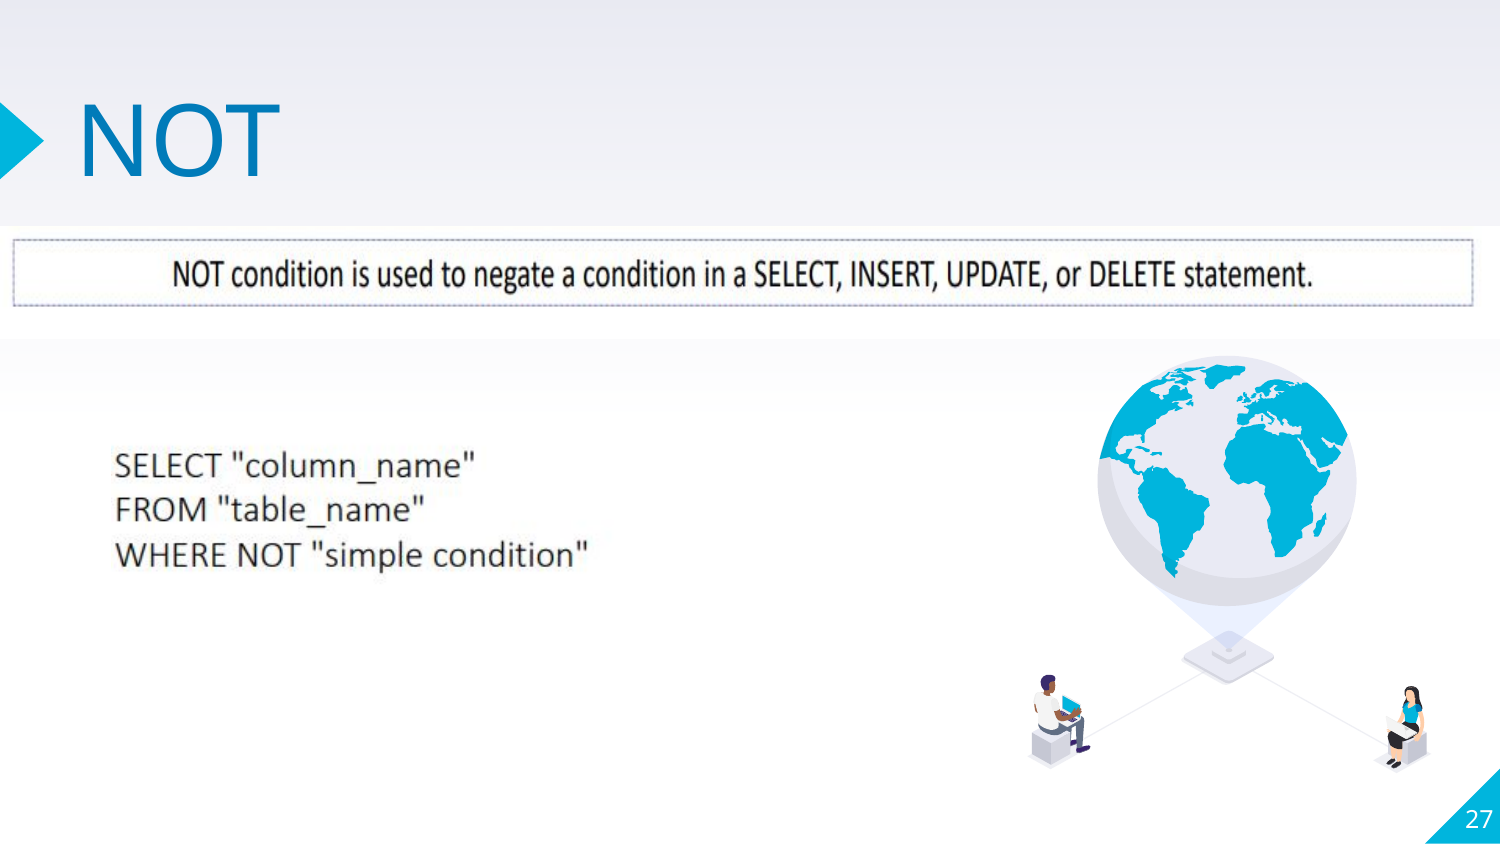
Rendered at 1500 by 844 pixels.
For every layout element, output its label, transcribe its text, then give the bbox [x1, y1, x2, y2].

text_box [1027, 355, 1432, 774]
picture [111, 420, 636, 589]
title NOT [75, 99, 1001, 225]
slide_number 27 [1418, 760, 1494, 838]
picture [0, 226, 1500, 339]
